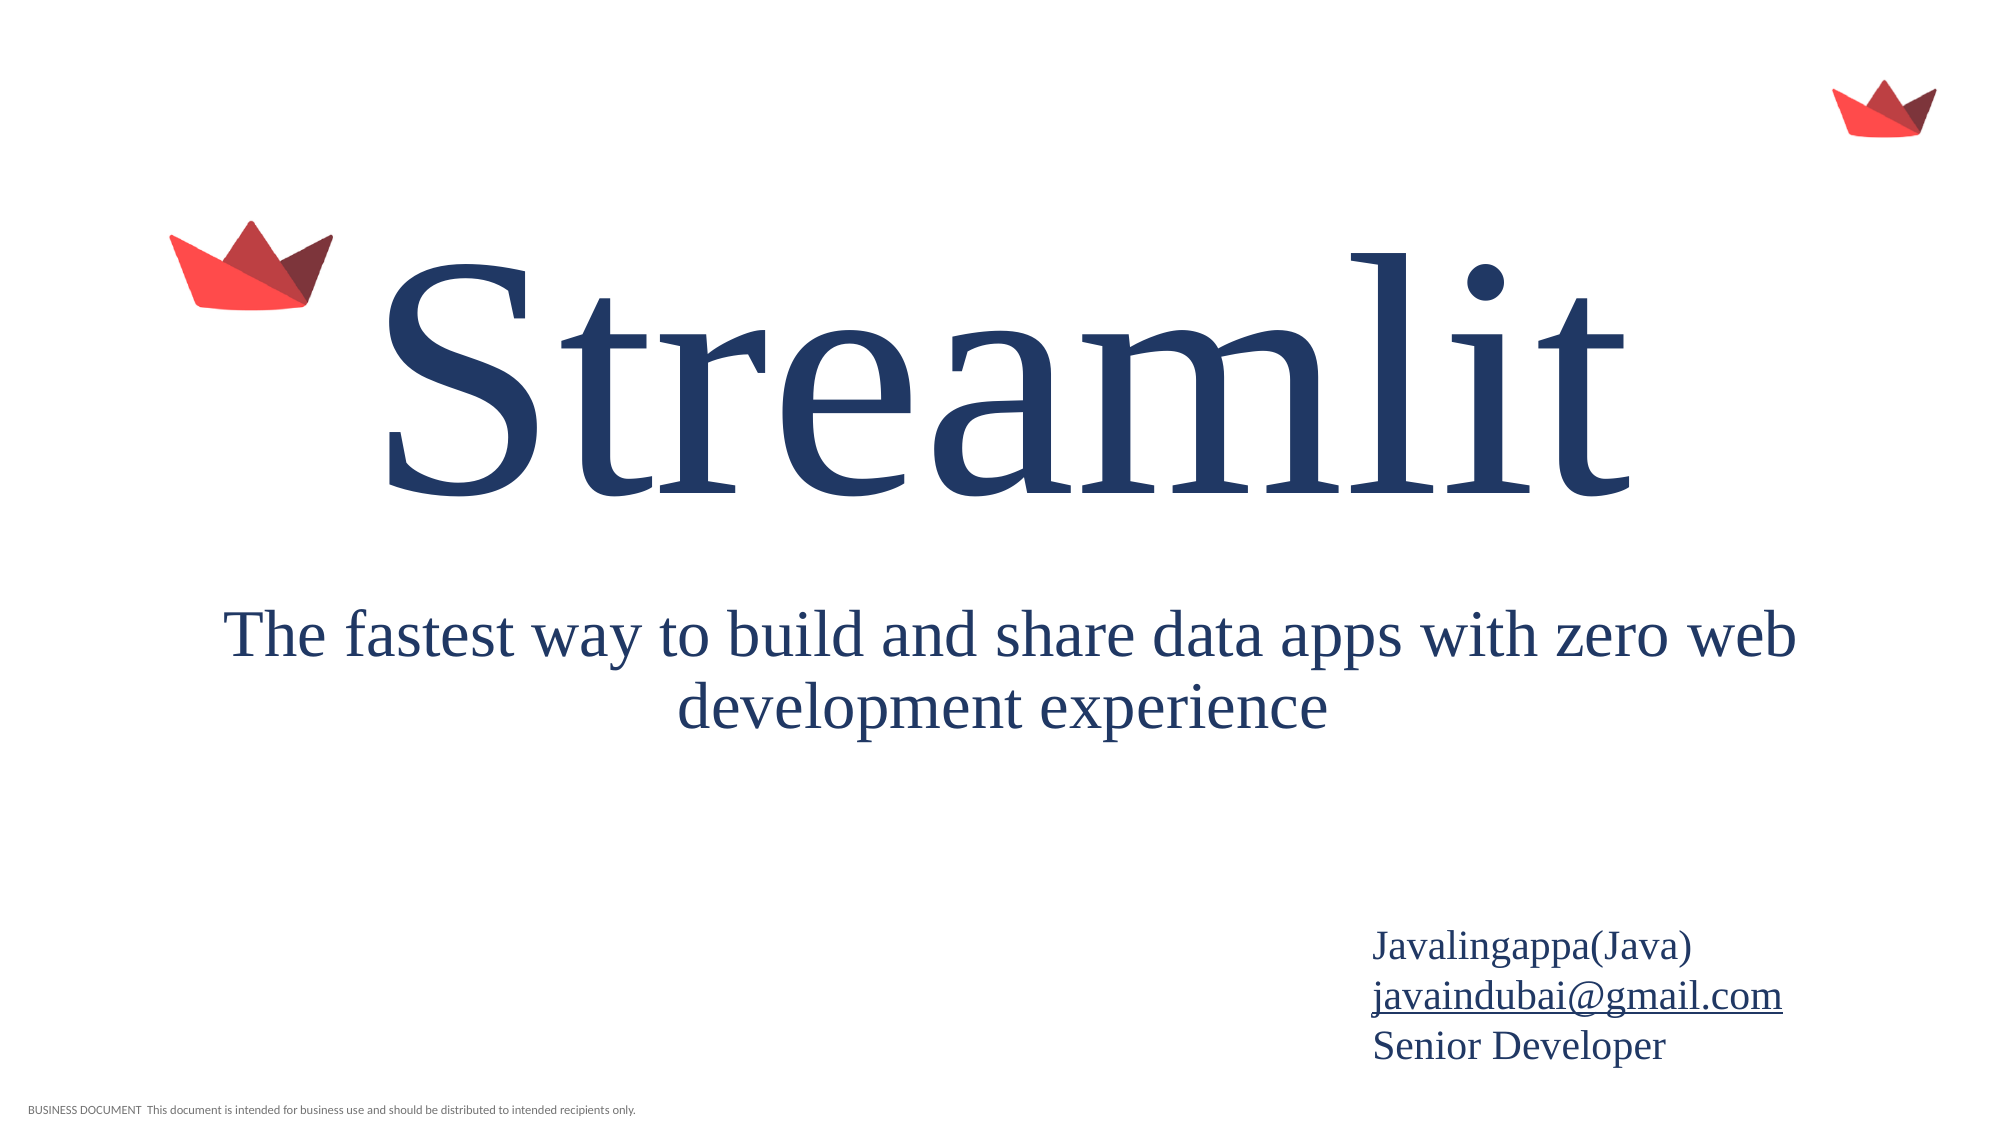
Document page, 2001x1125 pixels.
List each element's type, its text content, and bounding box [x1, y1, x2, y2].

subtitle The fastest way to build and share data apps with zero web development experience [105, 590, 1920, 863]
picture [141, 151, 359, 369]
text_box Javalingappa(Java) javaindubai@gmail.com Senior Developer [1357, 910, 1961, 1076]
picture [1814, 35, 1953, 175]
title Streamlit [249, 184, 1750, 576]
